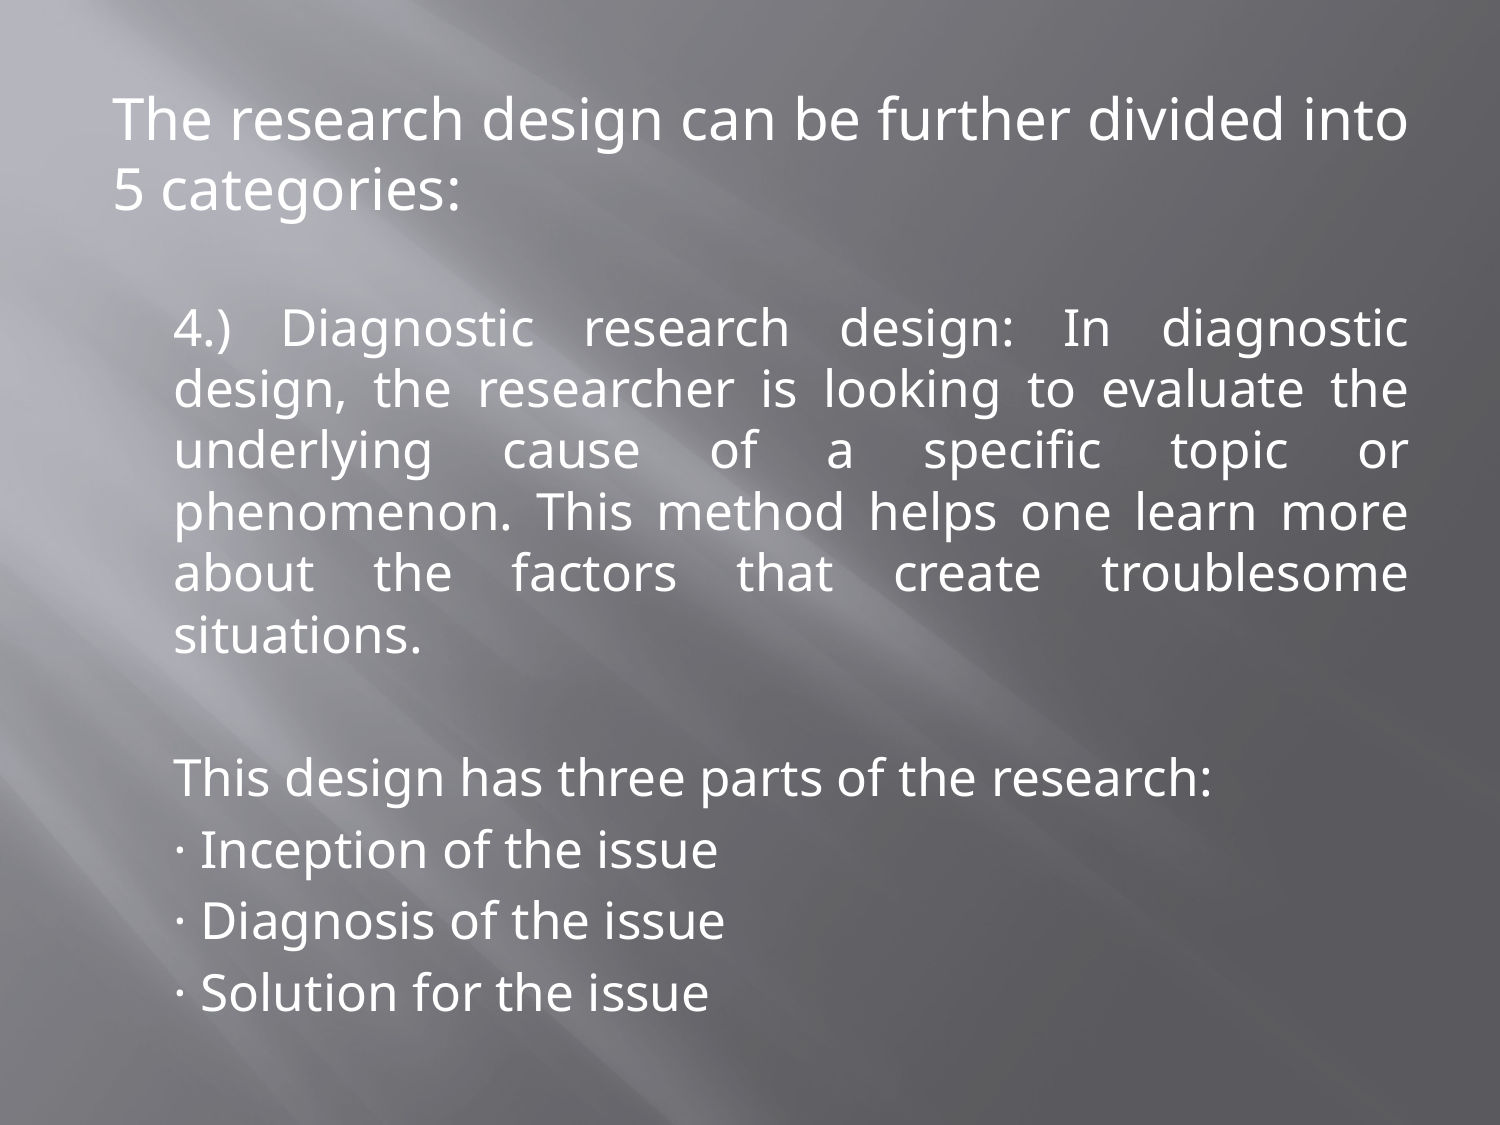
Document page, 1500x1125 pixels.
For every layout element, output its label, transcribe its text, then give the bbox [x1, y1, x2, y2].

list The research design can be further divided into 5 categories: [75, 75, 1425, 275]
text_box 4.) Diagnostic research design: In diagnostic design, the researcher is looking to evaluate the underlying cause of a specific topic or phenomenon. This method helps one learn more about the factors that create troublesome situations. This design has three parts of the research: · Inception of the issue · Diagnosis of the issue · Solution for the issue [137, 287, 1425, 1038]
